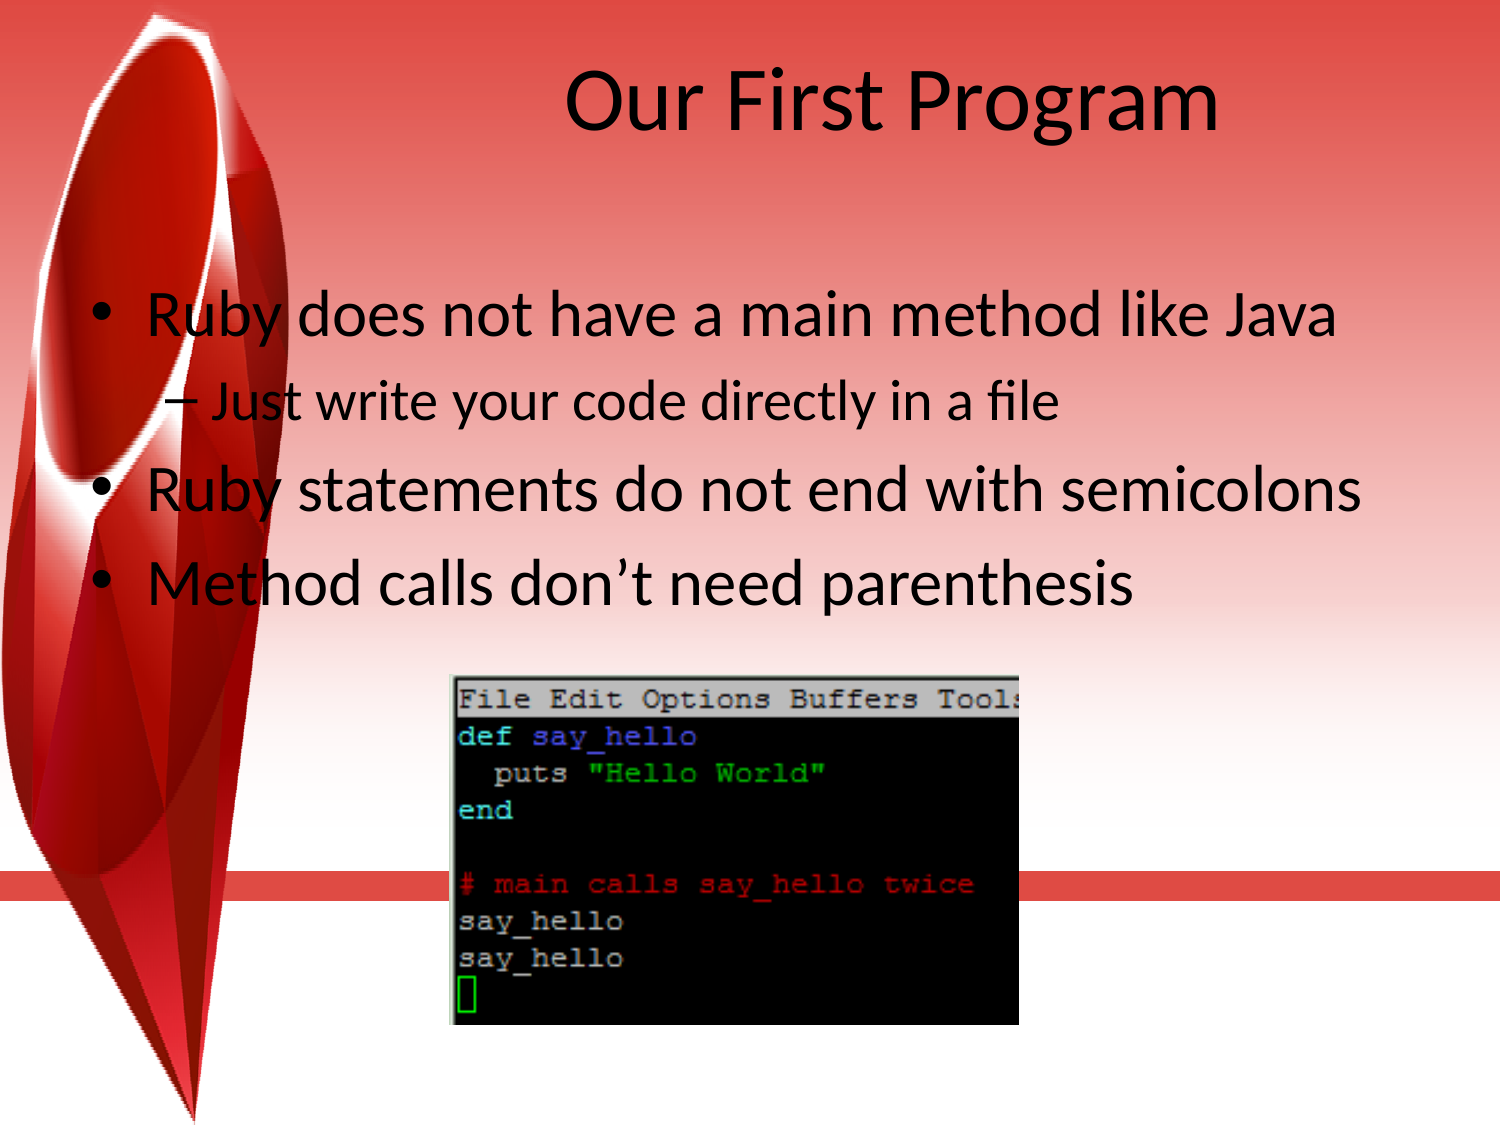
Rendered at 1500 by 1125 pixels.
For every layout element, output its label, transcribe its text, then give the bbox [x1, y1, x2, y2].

title Our First Program [287, 0, 1500, 188]
picture [0, 0, 1500, 1125]
list Ruby does not have a main method like Java Just write your code directly in a file Ruby statements do not end with semicolons Method calls don’t need parenthesis [75, 262, 1425, 1005]
